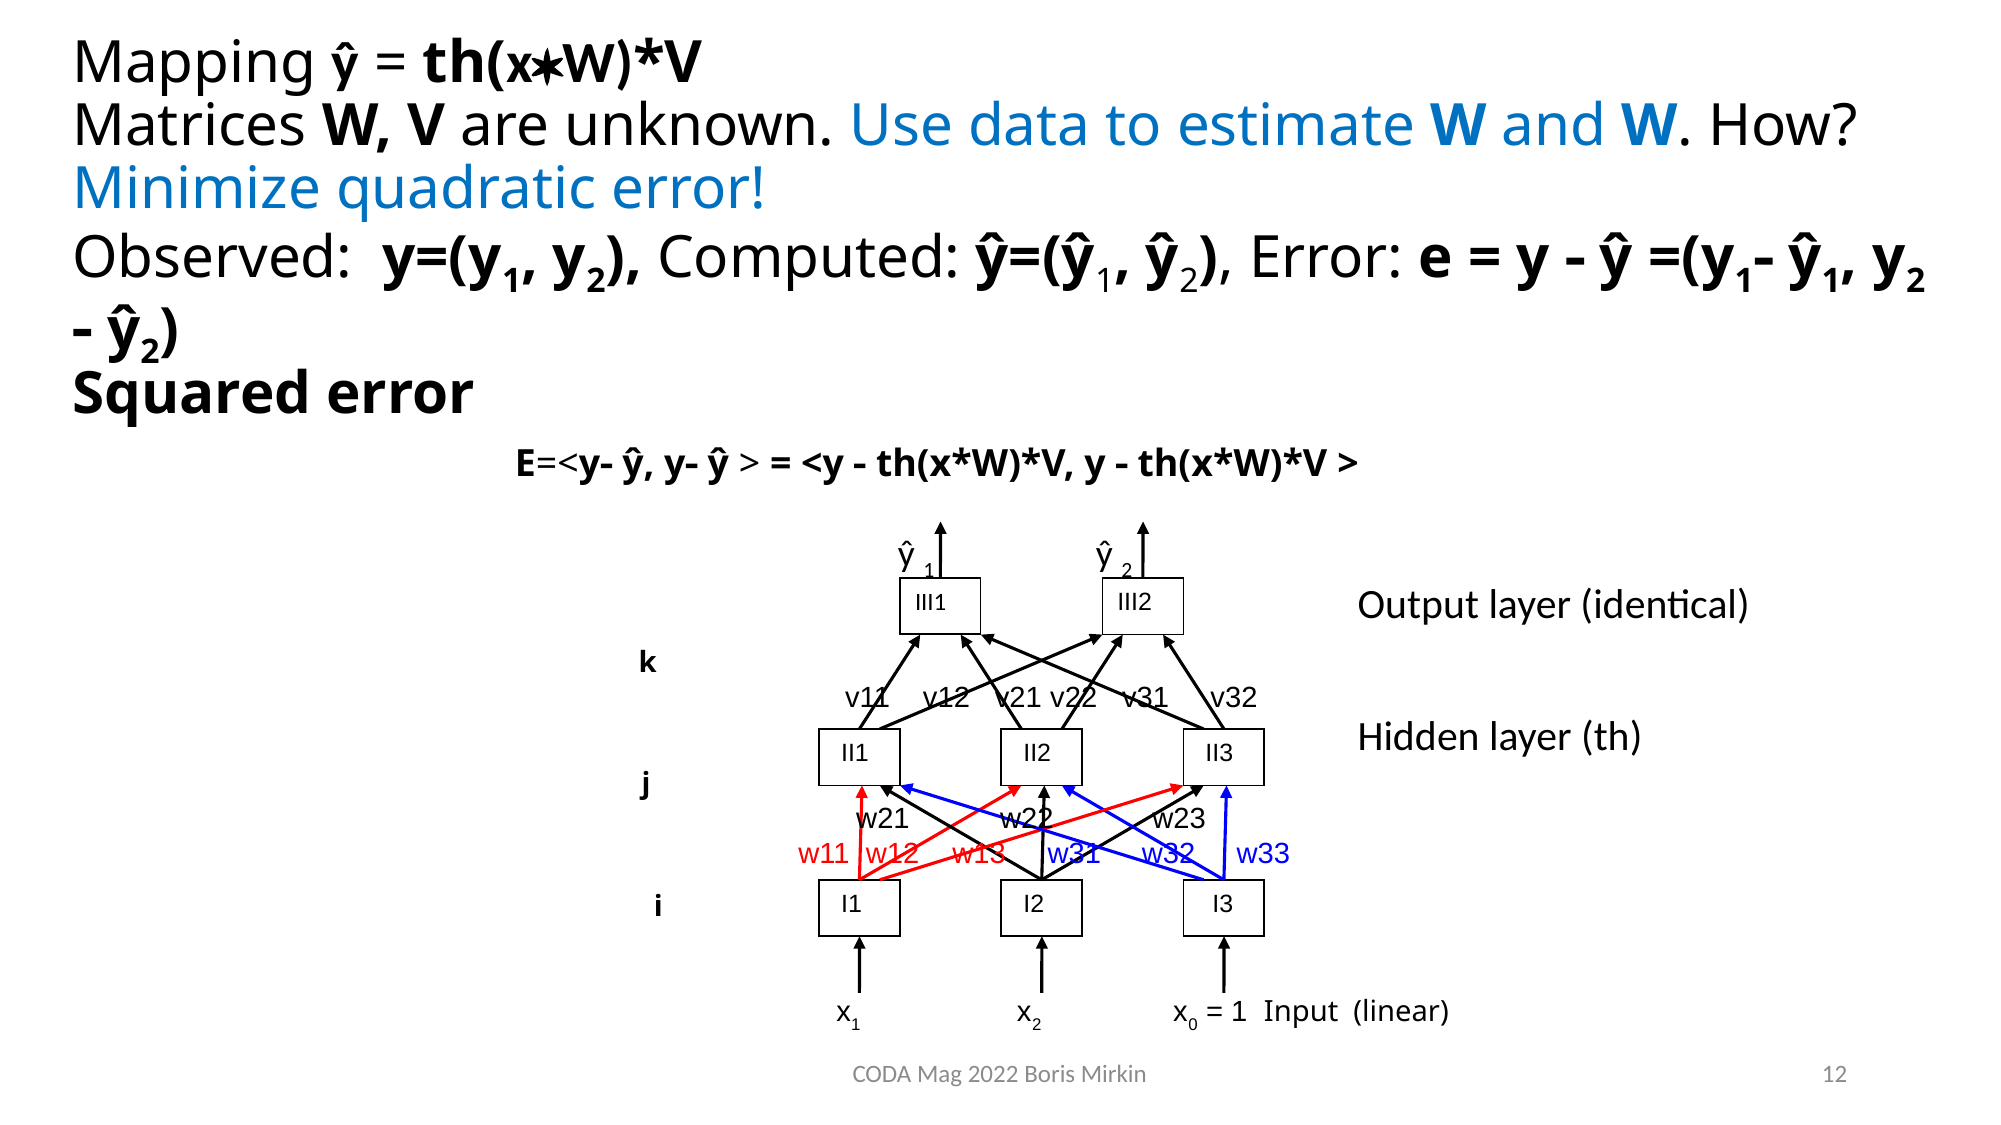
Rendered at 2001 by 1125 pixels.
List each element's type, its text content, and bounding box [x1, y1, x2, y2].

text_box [555, 483, 1603, 1066]
footer CODA Mag 2022 Boris Mirkin [662, 1066, 1338, 1103]
list Output layer (identical) Hidden layer (th) [1603, 575, 1921, 805]
title Mapping ŷ = th(xW)*V Matrices W, V are unknown. Use data to estimate W and W. How? Minimize quadratic error! Observed: y=(y1, y2), Computed: ŷ=(ŷ1, ŷ2), Error: e = y  ŷ =(y1 ŷ1, y2  ŷ2) Squared error E=<y ŷ, y ŷ > = <y  th(x*W)*V, y  th(x*W)*V > [57, 15, 1943, 506]
slide_number 12 [1412, 1042, 1863, 1103]
